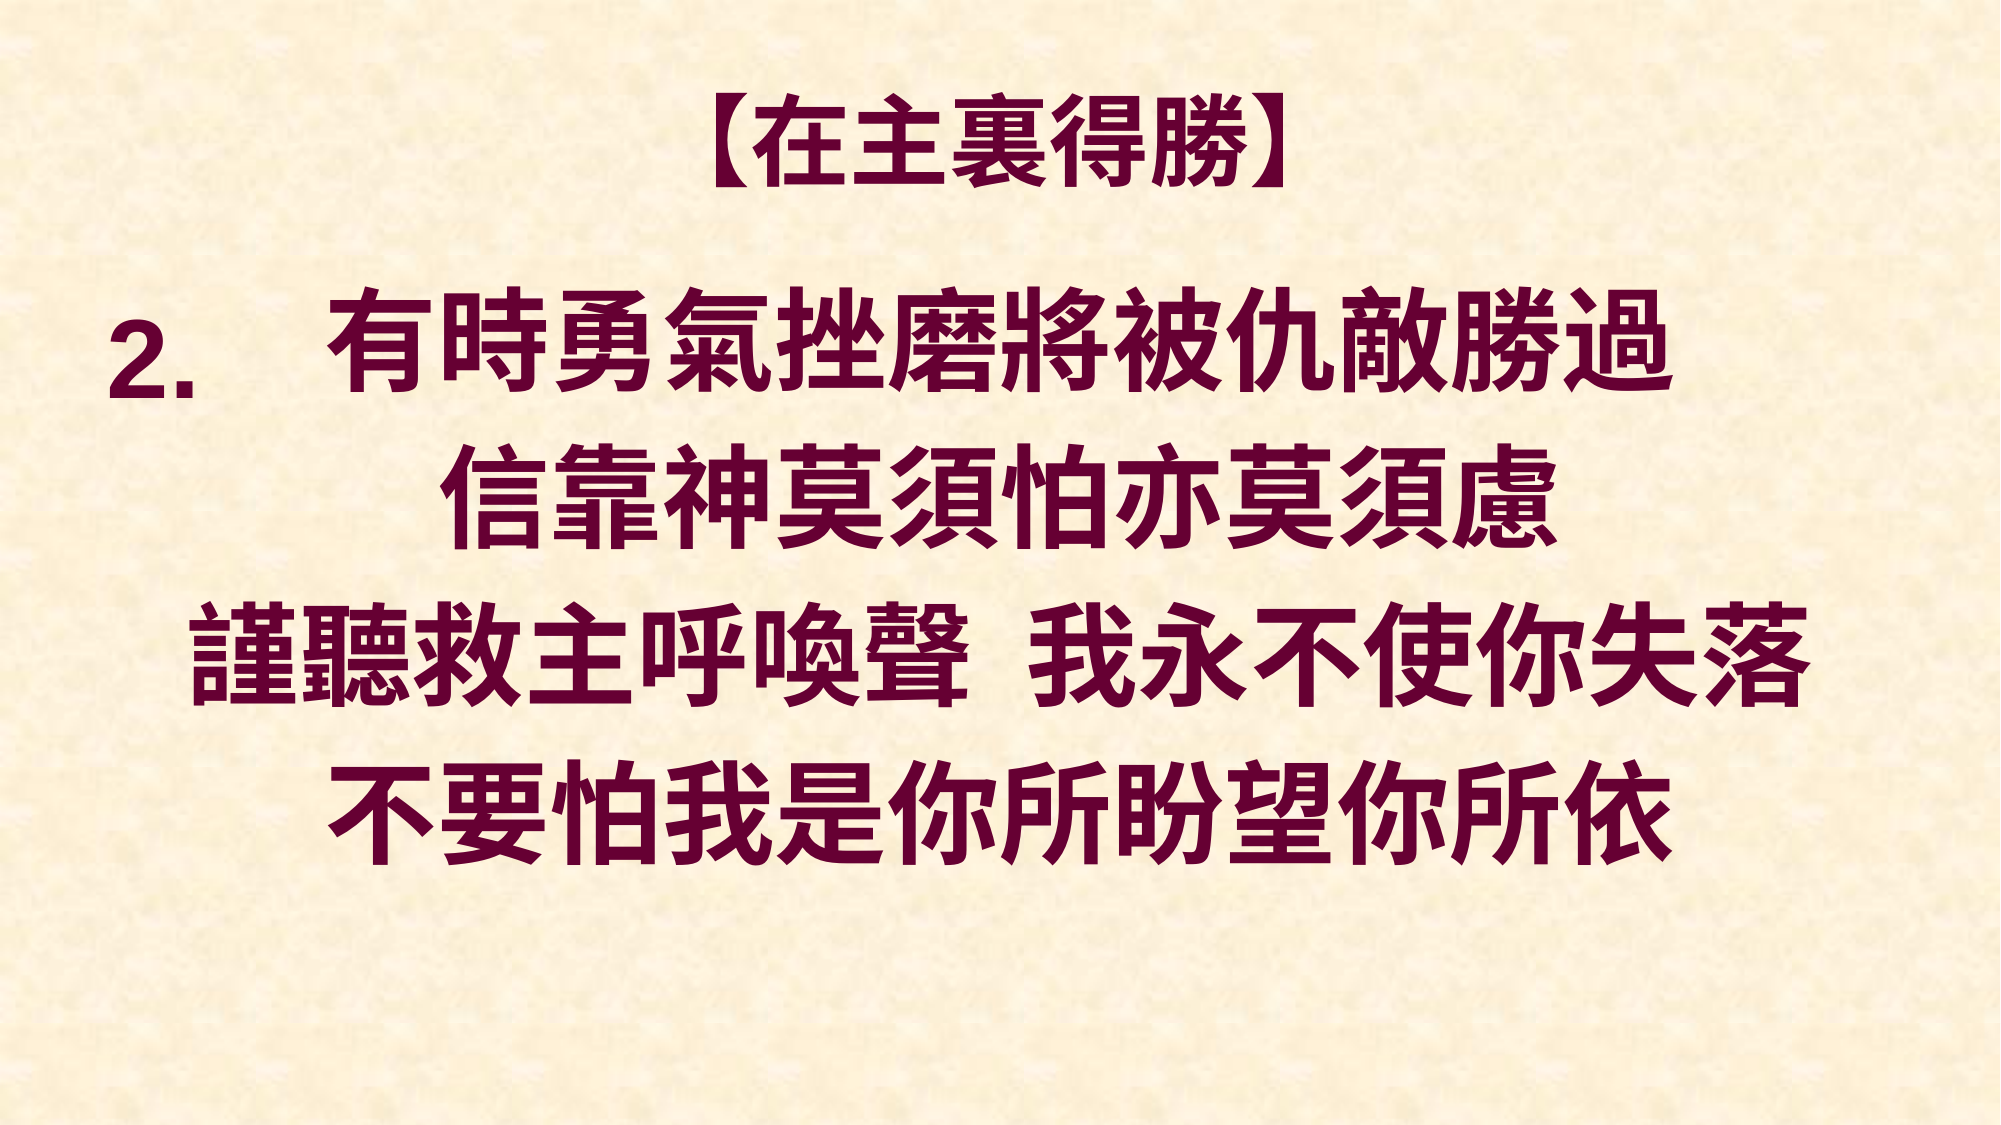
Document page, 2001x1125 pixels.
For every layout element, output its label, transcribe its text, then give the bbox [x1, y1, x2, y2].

picture [0, 0, 2001, 1125]
list 有時勇氣挫磨將被仇敵勝過 信靠神莫須怕亦莫須慮 謹聽救主呼喚聲 我永不使你失落 不要怕我是你所盼望你所依 [99, 262, 1900, 1005]
title 【在主裏得勝】 [99, 45, 1900, 233]
text_box 2. [66, 278, 240, 429]
